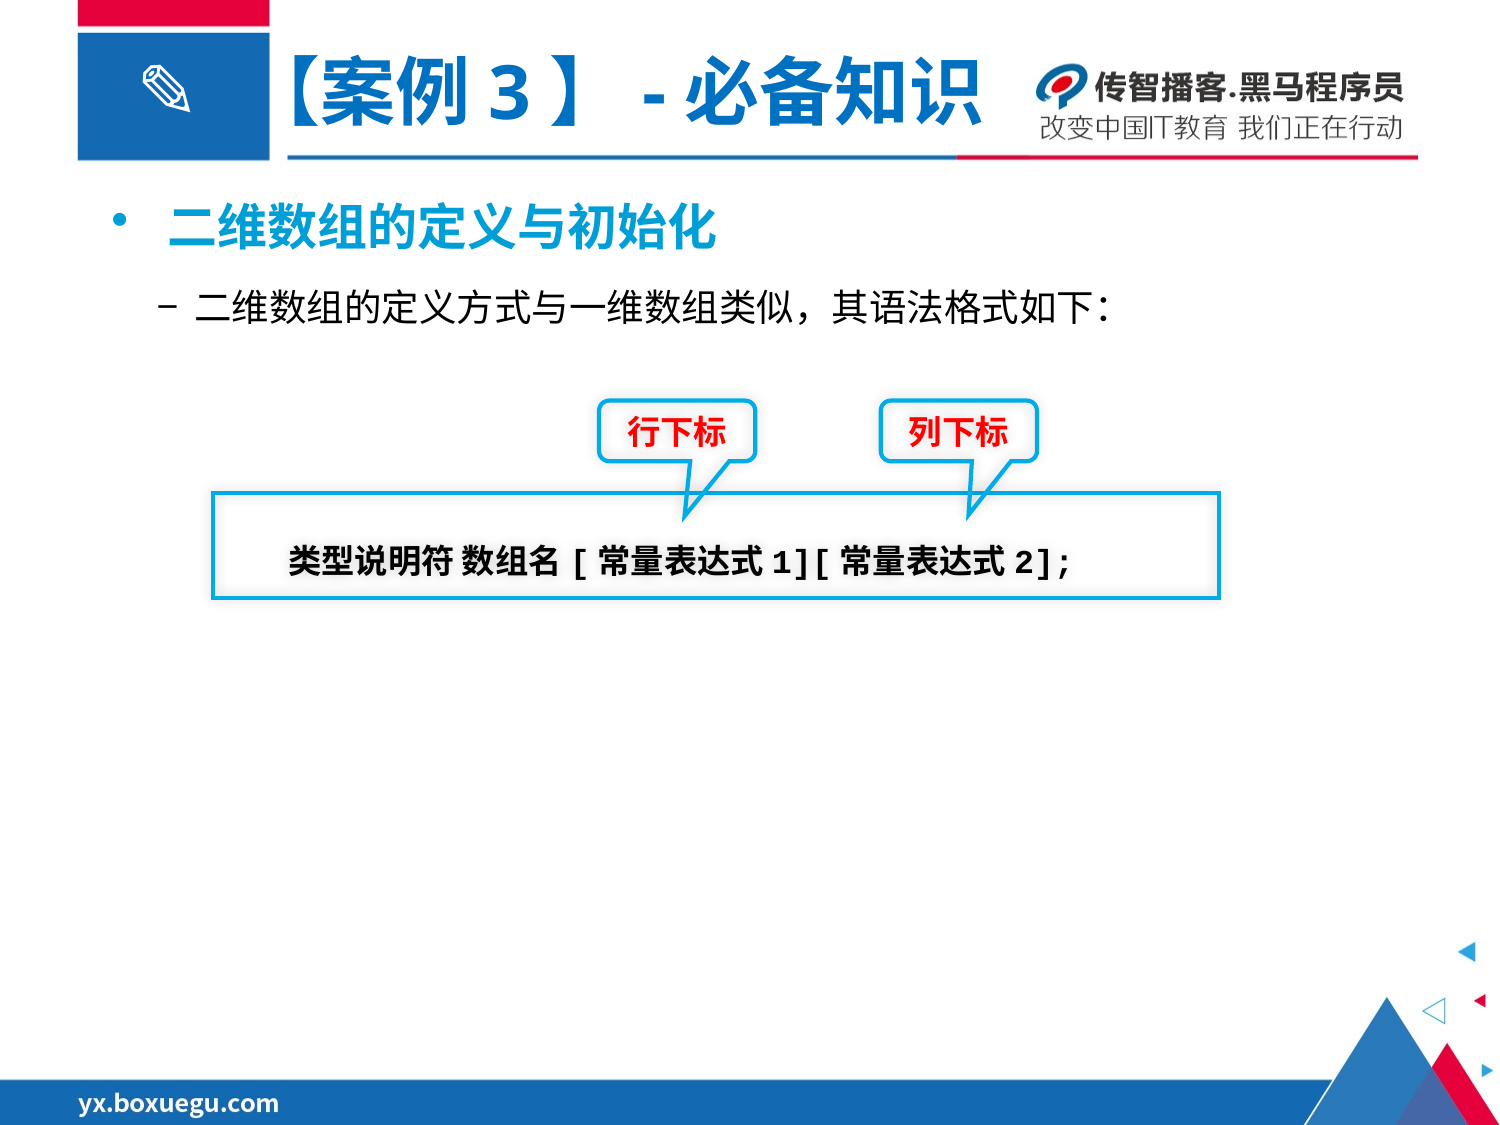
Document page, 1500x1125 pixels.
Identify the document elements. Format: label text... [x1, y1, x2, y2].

text_box 【案例3】-必备知识 [230, 27, 1076, 153]
list 二维数组的定义方式与一维数组类似，其语法格式如下： [141, 254, 1492, 740]
picture [0, 0, 1500, 1125]
text_box 列下标 [880, 400, 1038, 515]
text_box 类型说明符 数组名[常量表达式1][常量表达式2]; [213, 493, 1219, 598]
text_box 二维数组的定义与初始化 [96, 157, 733, 263]
text_box 行下标 [599, 400, 756, 517]
